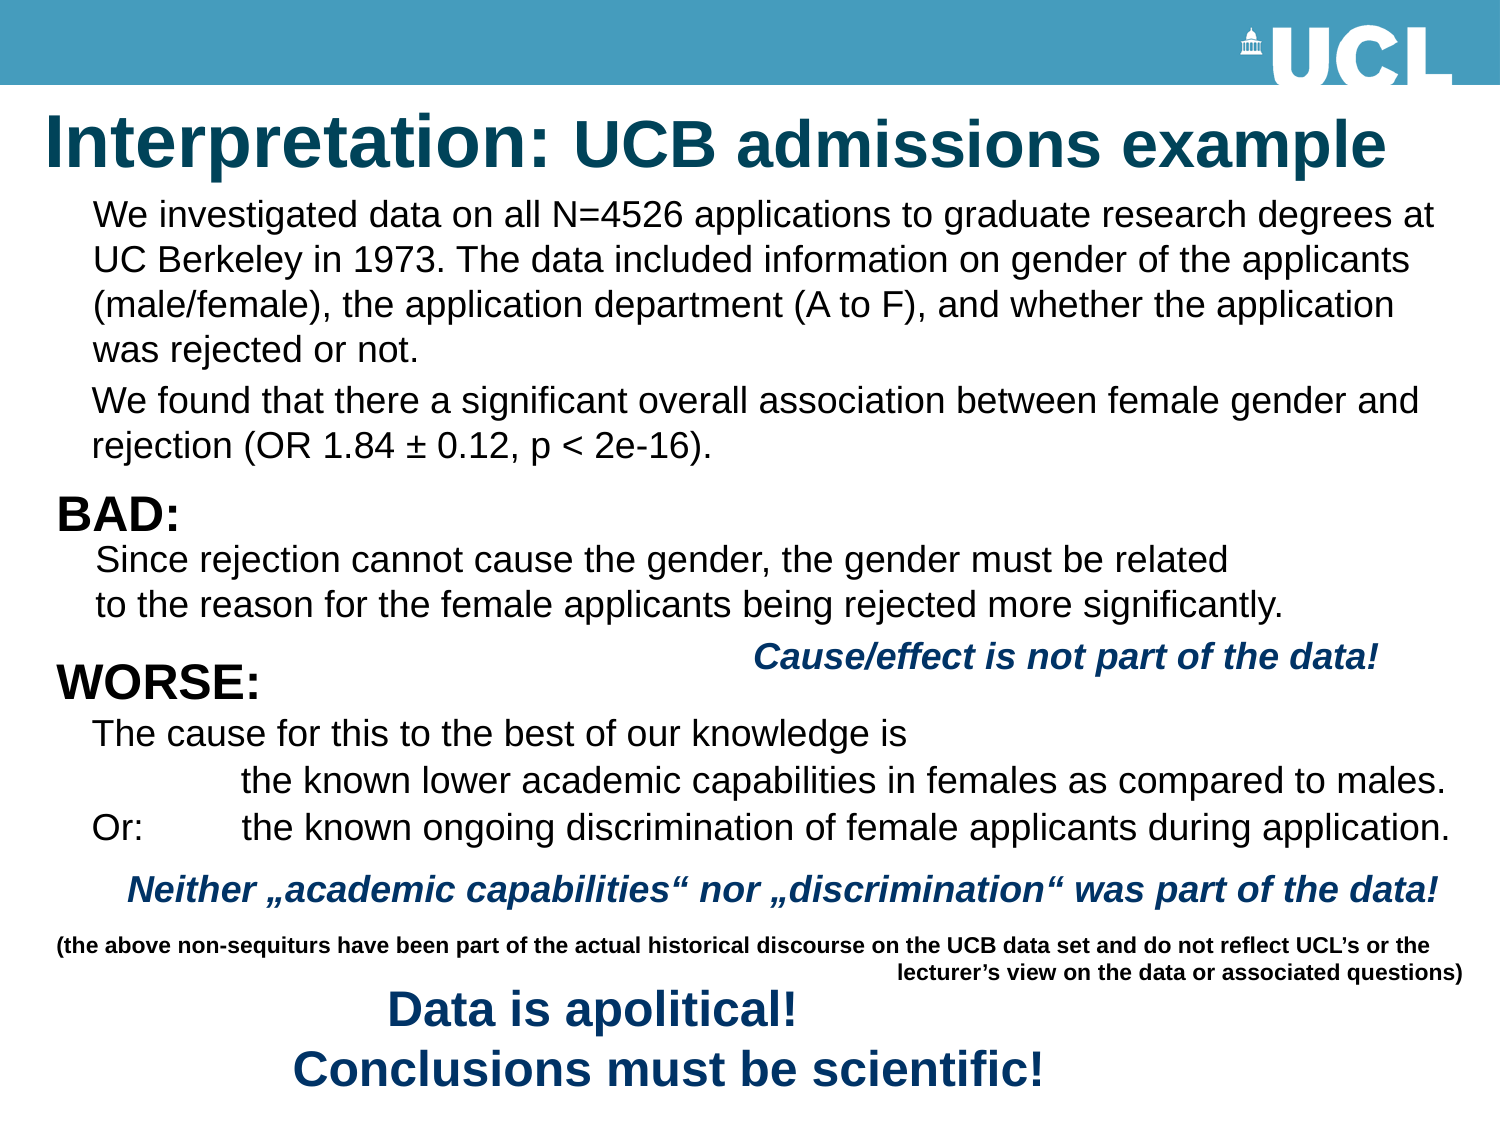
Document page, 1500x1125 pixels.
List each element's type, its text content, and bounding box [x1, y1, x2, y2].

list We investigated data on all N=4526 applications to graduate research degrees at UC Berkeley in 1973. The data included information on gender of the applicants (male/female), the application department (A to F), and whether the application was rejected or not. [77, 183, 1459, 408]
text_box Since rejection cannot cause the gender, the gender must be related to the reason for the female applicants being rejected more significantly. [80, 527, 1462, 640]
text_box Neither „academic capabilities“ nor „discrimination“ was part of the data! [112, 857, 1459, 916]
text_box Cause/effect is not part of the data! [738, 624, 1447, 682]
text_box Conclusions must be scientific! [277, 1029, 1245, 1111]
text_box BAD: [41, 473, 219, 551]
text_box Or: the known ongoing discrimination of female applicants during application. [76, 795, 1500, 861]
text_box (the above non-sequiturs have been part of the actual historical discourse on the UCB data set and do not reflect UCL’s or the lecturer’s view on the data or associated questions) [41, 922, 1483, 988]
title Interpretation: UCB admissions example [29, 85, 1423, 204]
picture [0, 0, 1500, 85]
text_box Data is apolitical! [371, 988, 975, 1029]
text_box The cause for this to the best of our knowledge is [76, 701, 1458, 795]
text_box the known lower academic capabilities in females as compared to males. [225, 748, 1471, 819]
text_box WORSE: [41, 642, 290, 719]
text_box We found that there a significant overall association between female gender and rejection (OR 1.84 ± 0.12, p < 2e-16). [76, 369, 1458, 482]
